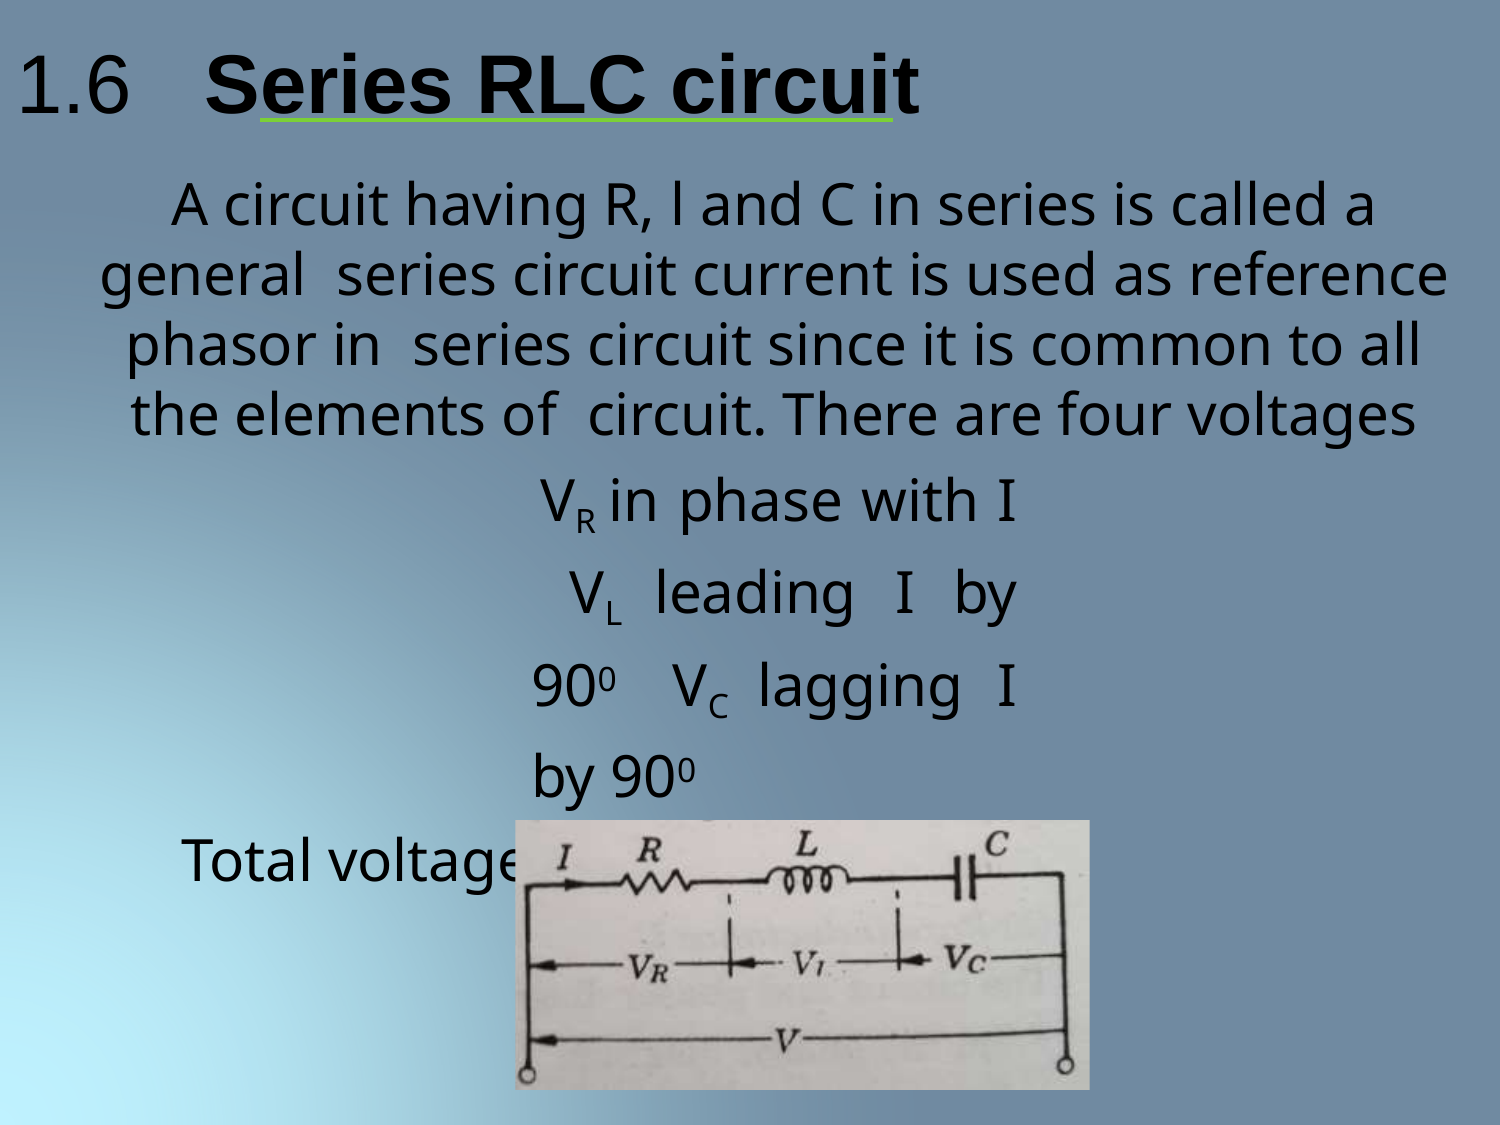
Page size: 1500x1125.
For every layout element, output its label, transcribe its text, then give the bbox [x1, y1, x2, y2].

title 1.6 Series RLC circuit [14, 27, 923, 218]
text_box [515, 820, 1090, 1090]
picture [0, 0, 1500, 1125]
text_box A circuit having R, l and C in series is called a general series circuit current is used as reference phasor in series circuit since it is common to all the elements of circuit. There are four voltages VR in phase with I VL leading I by 900 VC lagging I by 900 Total voltage V = VR + VL + VC [77, 165, 1470, 900]
